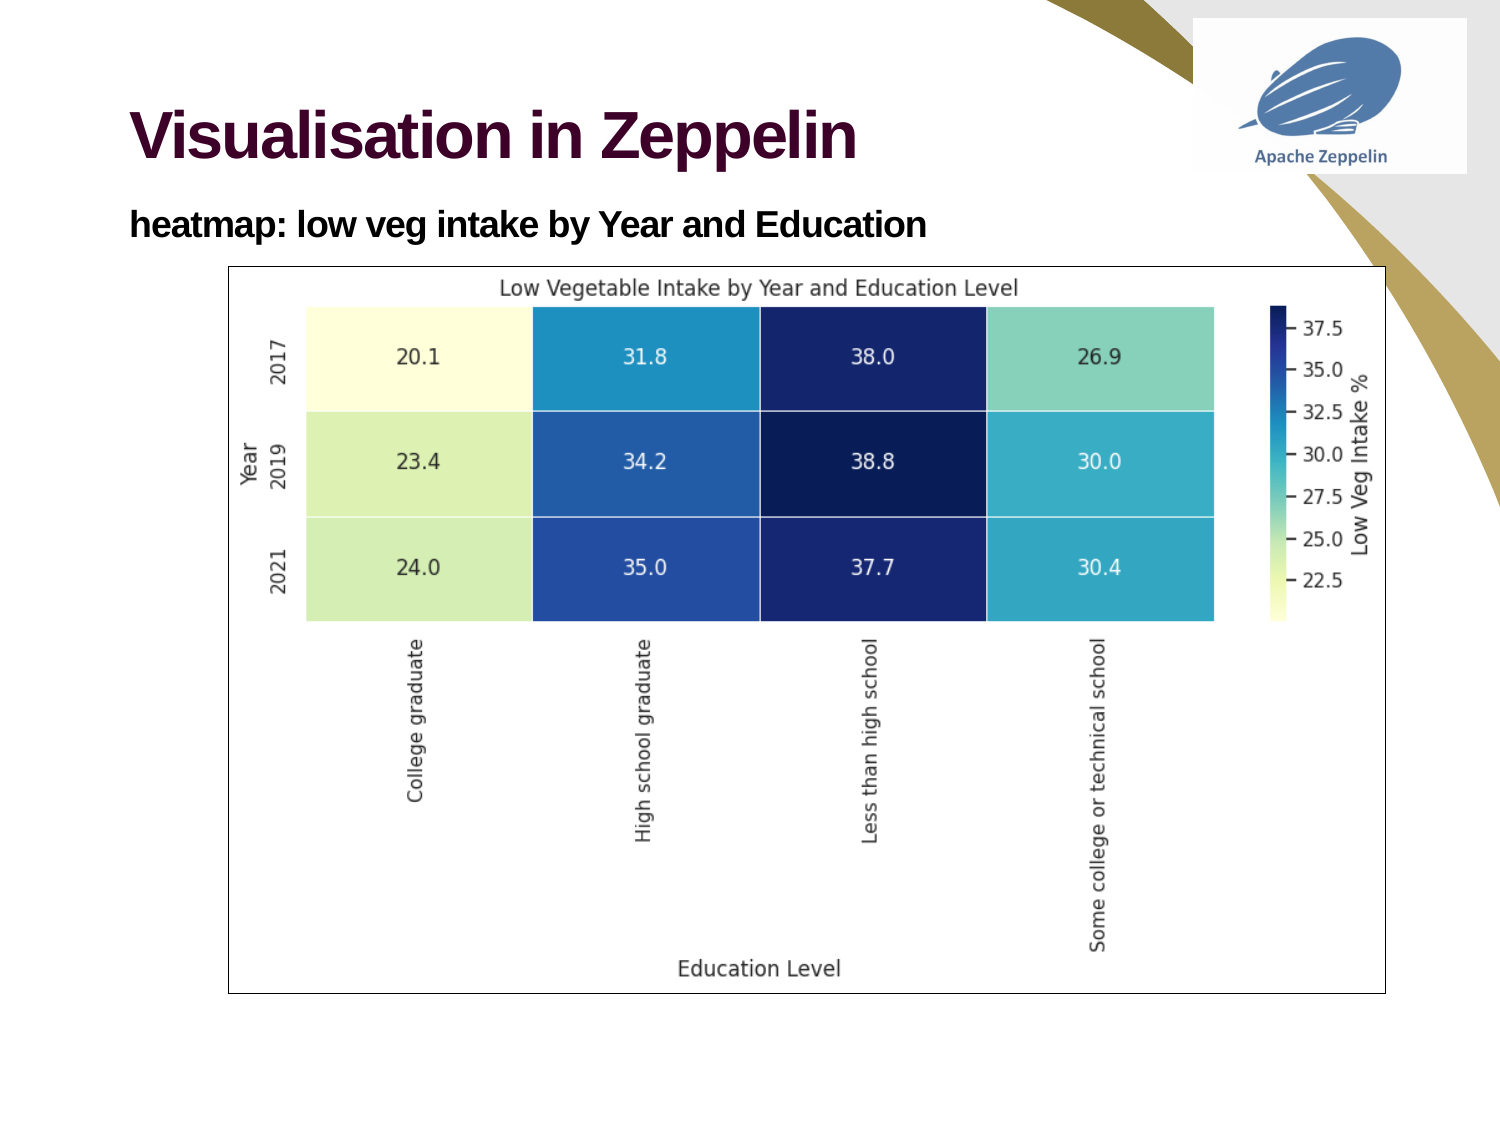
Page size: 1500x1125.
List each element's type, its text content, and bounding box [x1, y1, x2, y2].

list Visualisation in Zeppelin [114, 94, 1173, 173]
text_box heatmap: low veg intake by Year and Education [114, 197, 1125, 254]
picture [228, 266, 1386, 994]
picture [1193, 18, 1467, 174]
